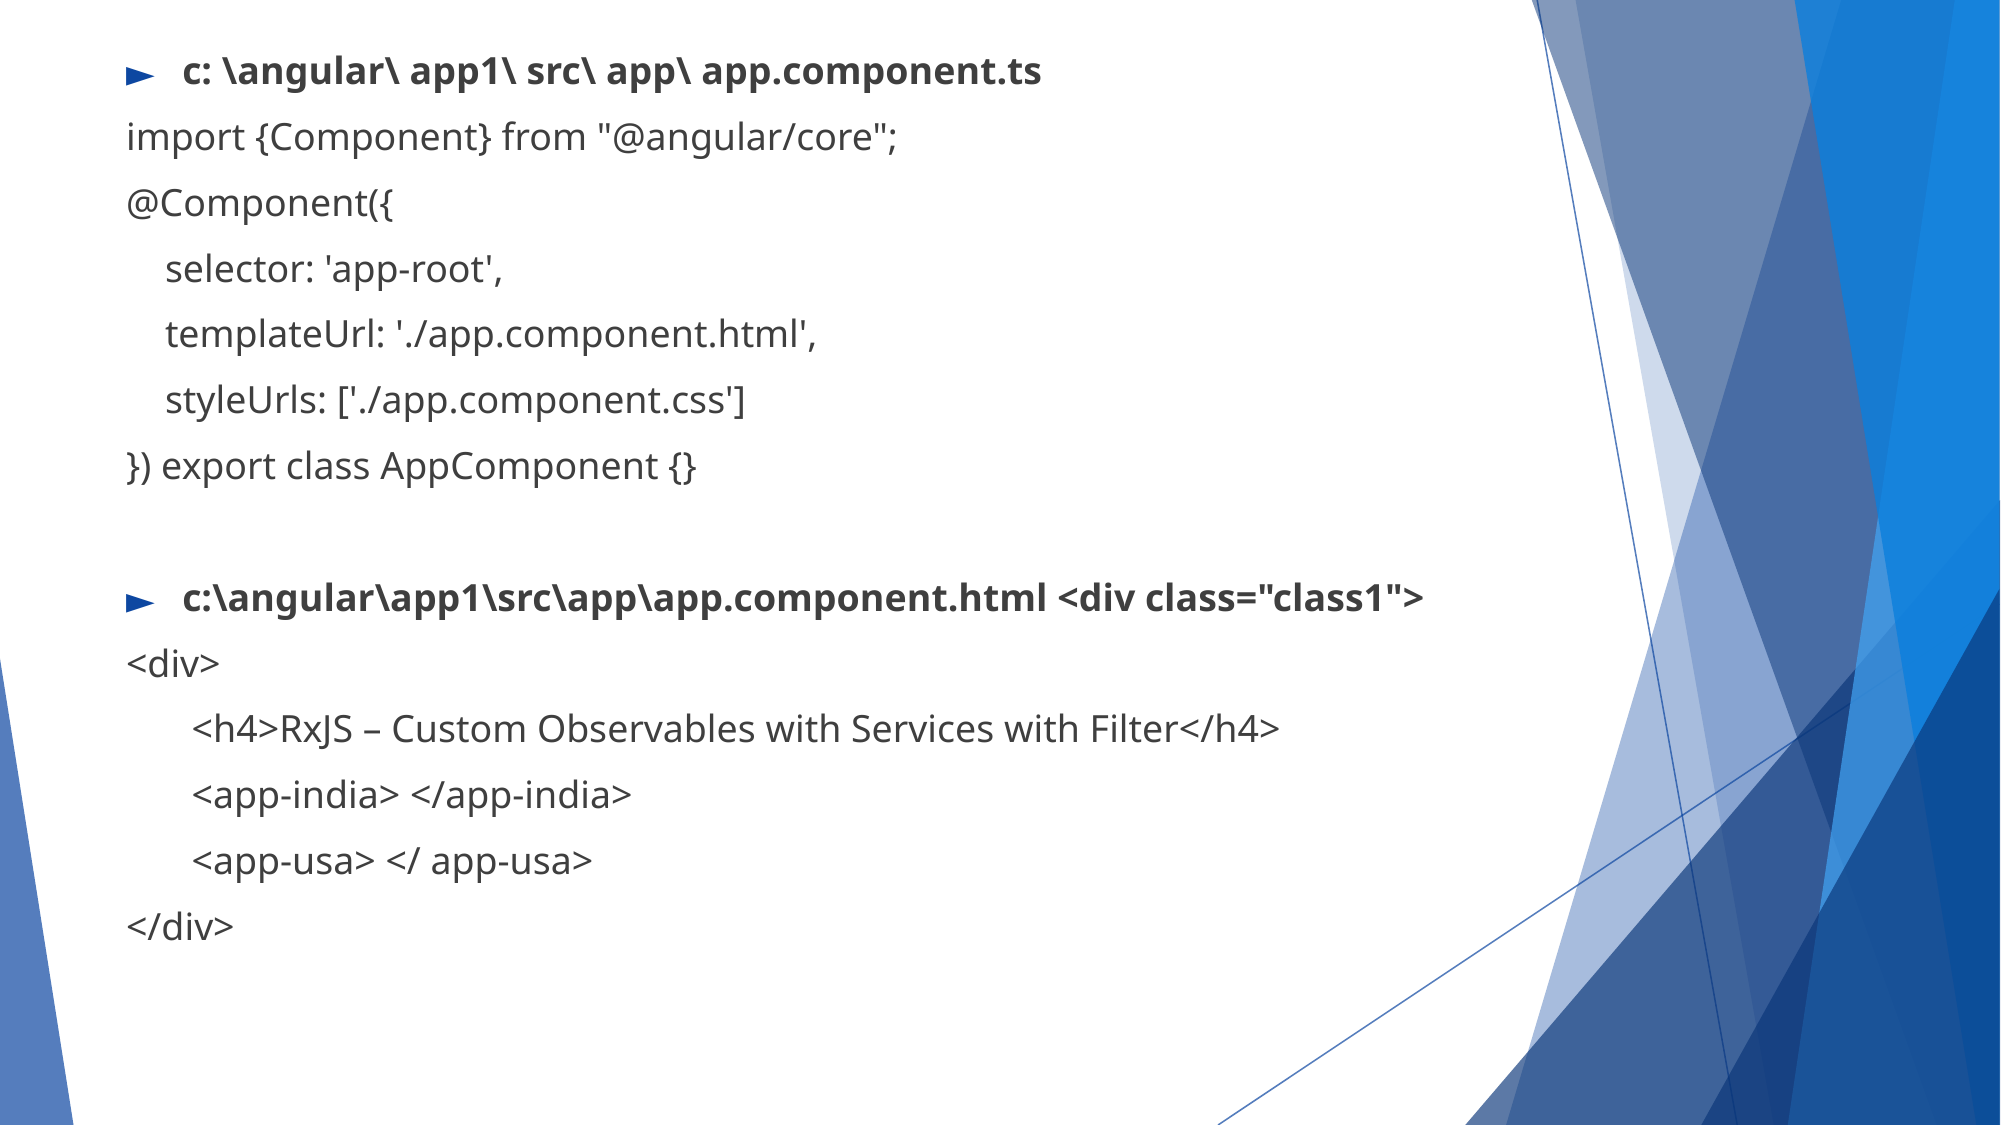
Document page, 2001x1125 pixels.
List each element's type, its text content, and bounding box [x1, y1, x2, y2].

list c: \angular\ app1\ src\ app\ app.component.ts import {Component} from "@angular/core"; @Component({ selector: 'app-root', templateUrl: './app.component.html', styleUrls: ['./app.component.css'] }) export class AppComponent {} c:\angular\app1\src\app\app.component.html <div class="class1"> <div> <h4>RxJS – Custom Observables with Services with Filter</h4> <app-india> </app-india> <app-usa> </ app-usa> </div> [111, 39, 1522, 1101]
